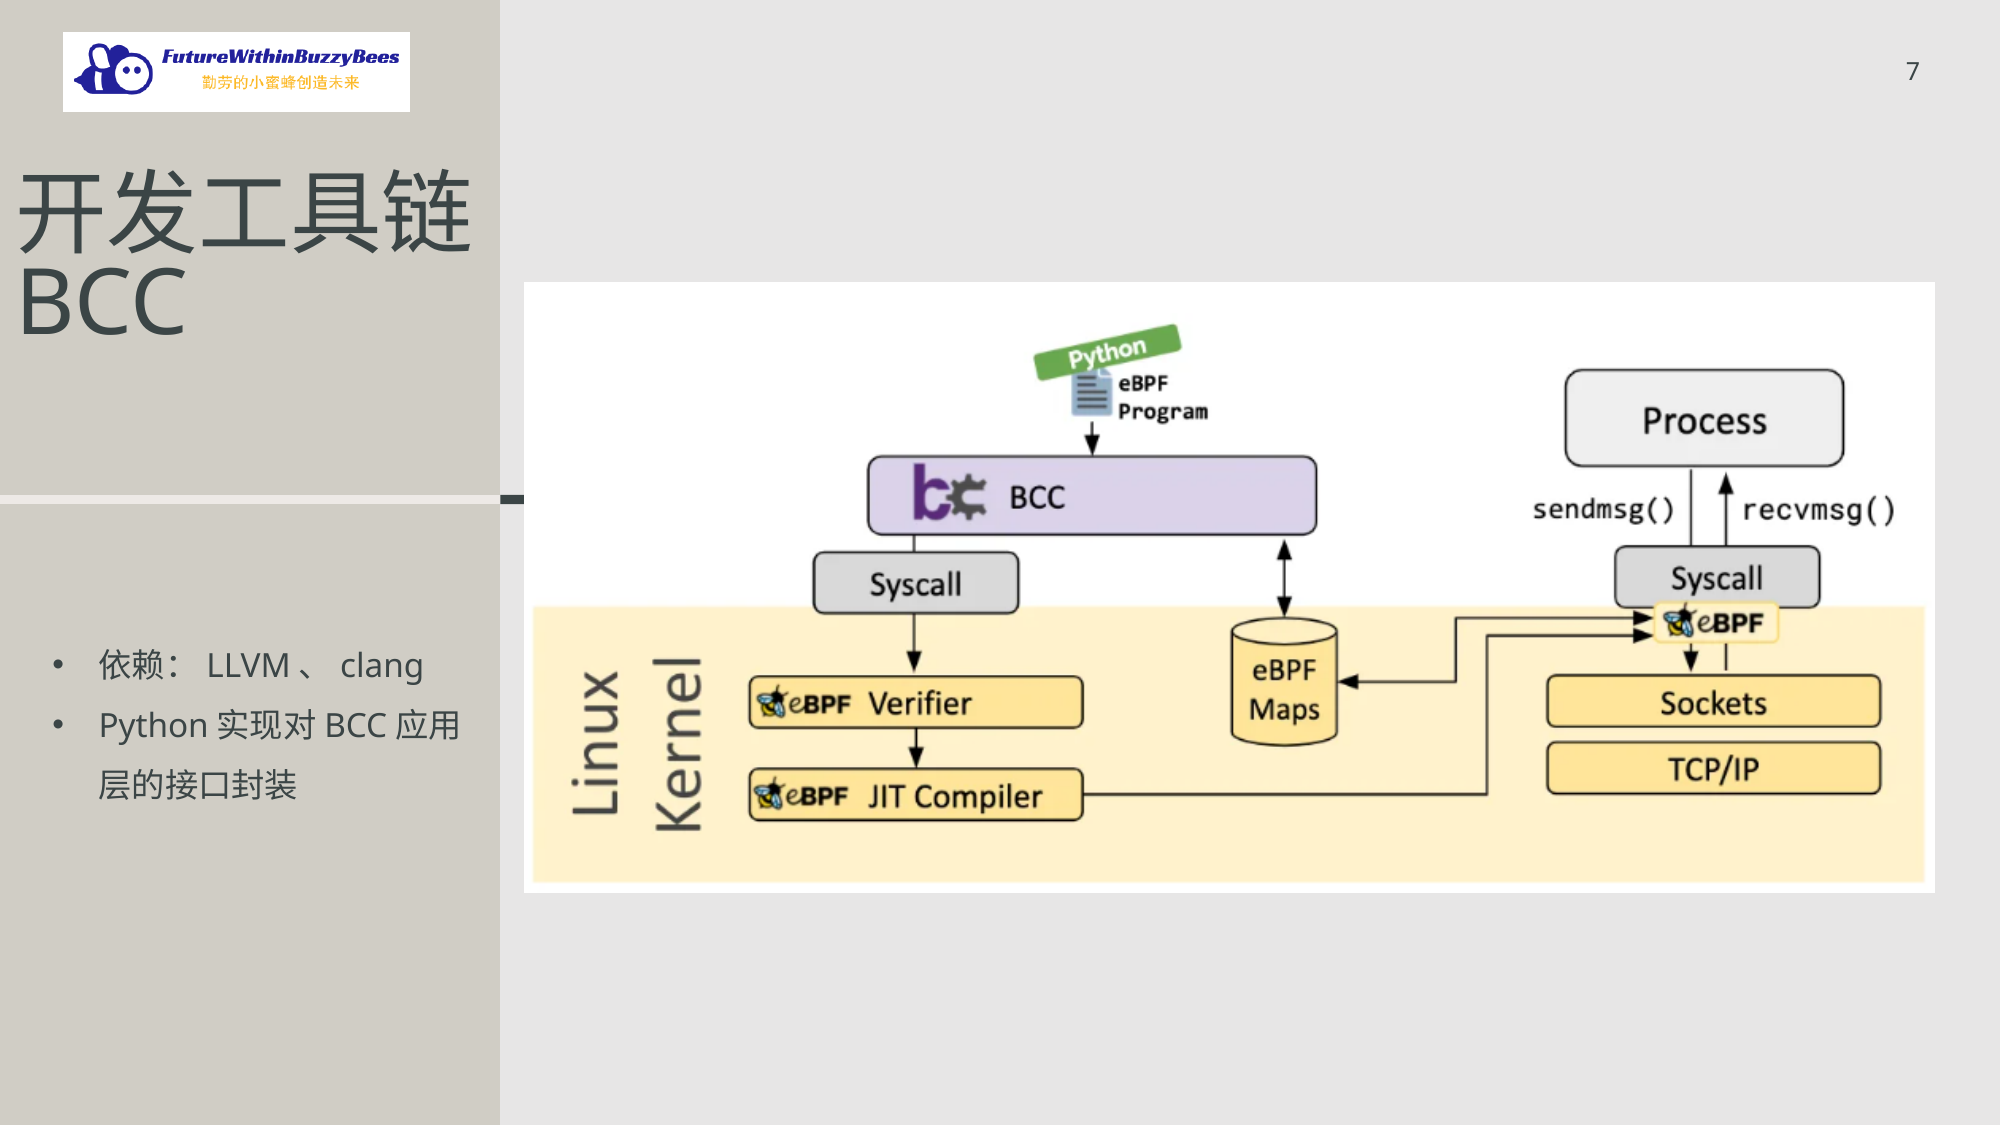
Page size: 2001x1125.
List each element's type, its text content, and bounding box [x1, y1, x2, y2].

slide_number 7 [1660, 49, 1935, 95]
title 开发工具链BCC [0, 168, 591, 445]
list 依赖：LLVM、clang Python实现对BCC应用层的接口封装 [37, 616, 509, 893]
picture [524, 282, 1935, 893]
picture [63, 32, 410, 112]
